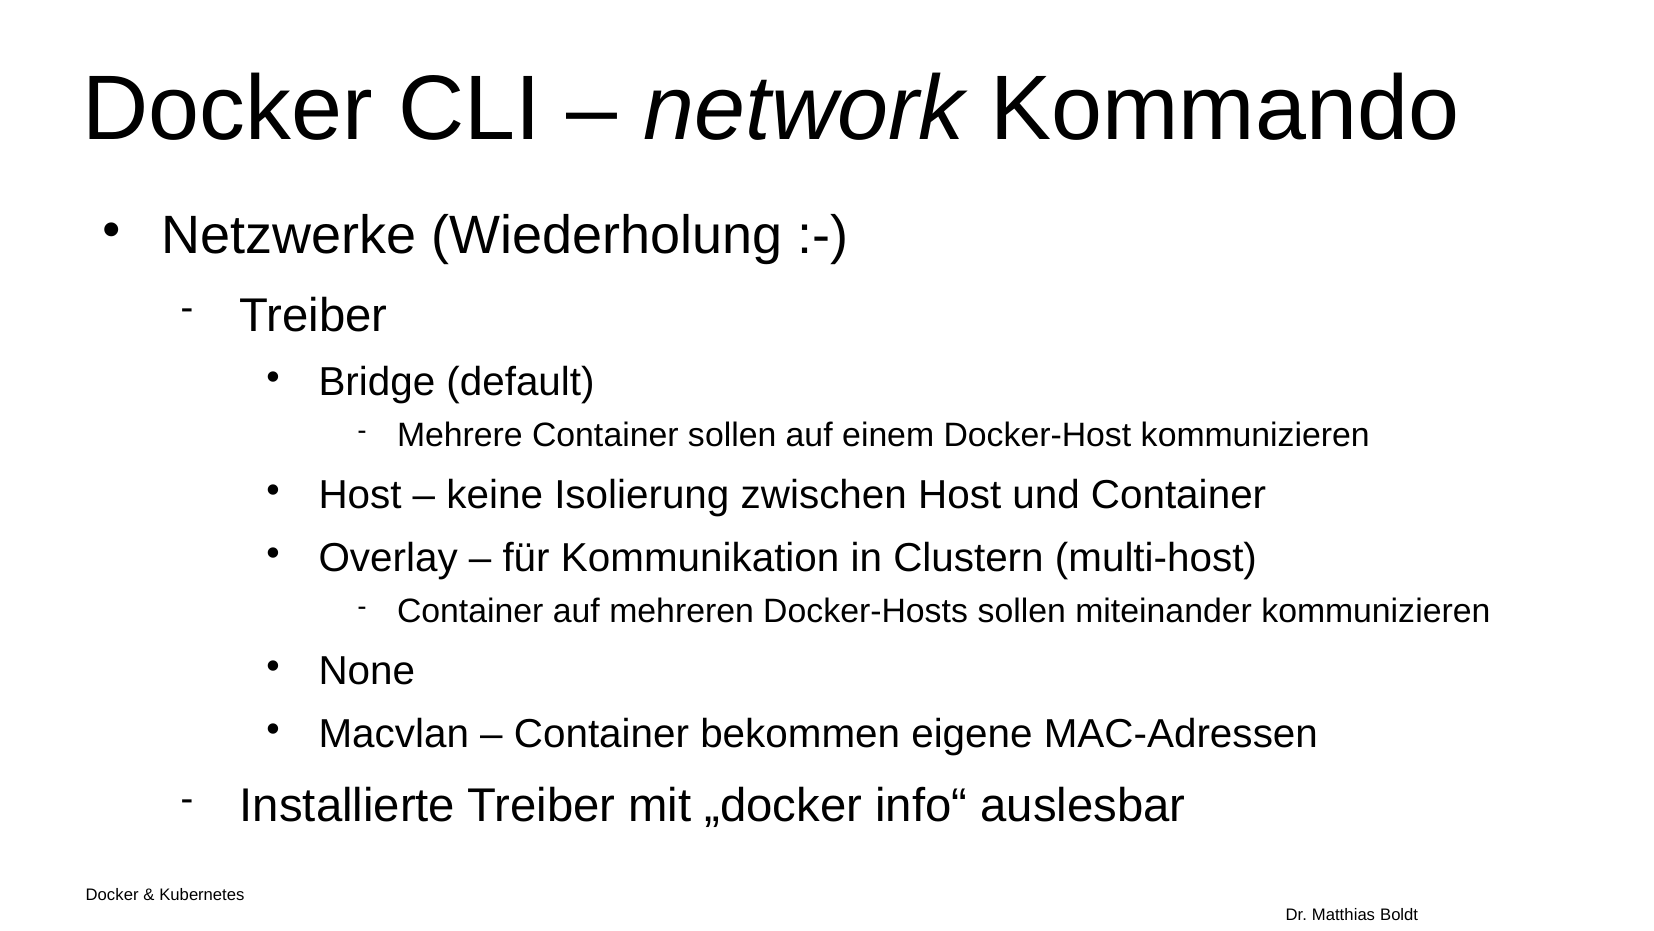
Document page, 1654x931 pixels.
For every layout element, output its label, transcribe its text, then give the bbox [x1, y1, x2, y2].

text_box Netzwerke (Wiederholung :-) Treiber Bridge (default) Mehrere Container sollen auf einem Docker-Host kommunizieren Host – keine Isolierung zwischen Host und Container Overlay – für Kommunikation in Clustern (multi-host) Container auf mehreren Docker-Hosts sollen miteinander kommunizieren None Macvlan – Container bekommen eigene MAC-Adressen Installierte Treiber mit „docker info“ auslesbar [82, 199, 1571, 845]
text_box Docker CLI – network Kommando [82, 25, 1571, 181]
text_box Docker & Kubernetes Dr. Matthias Boldt [70, 875, 1562, 910]
